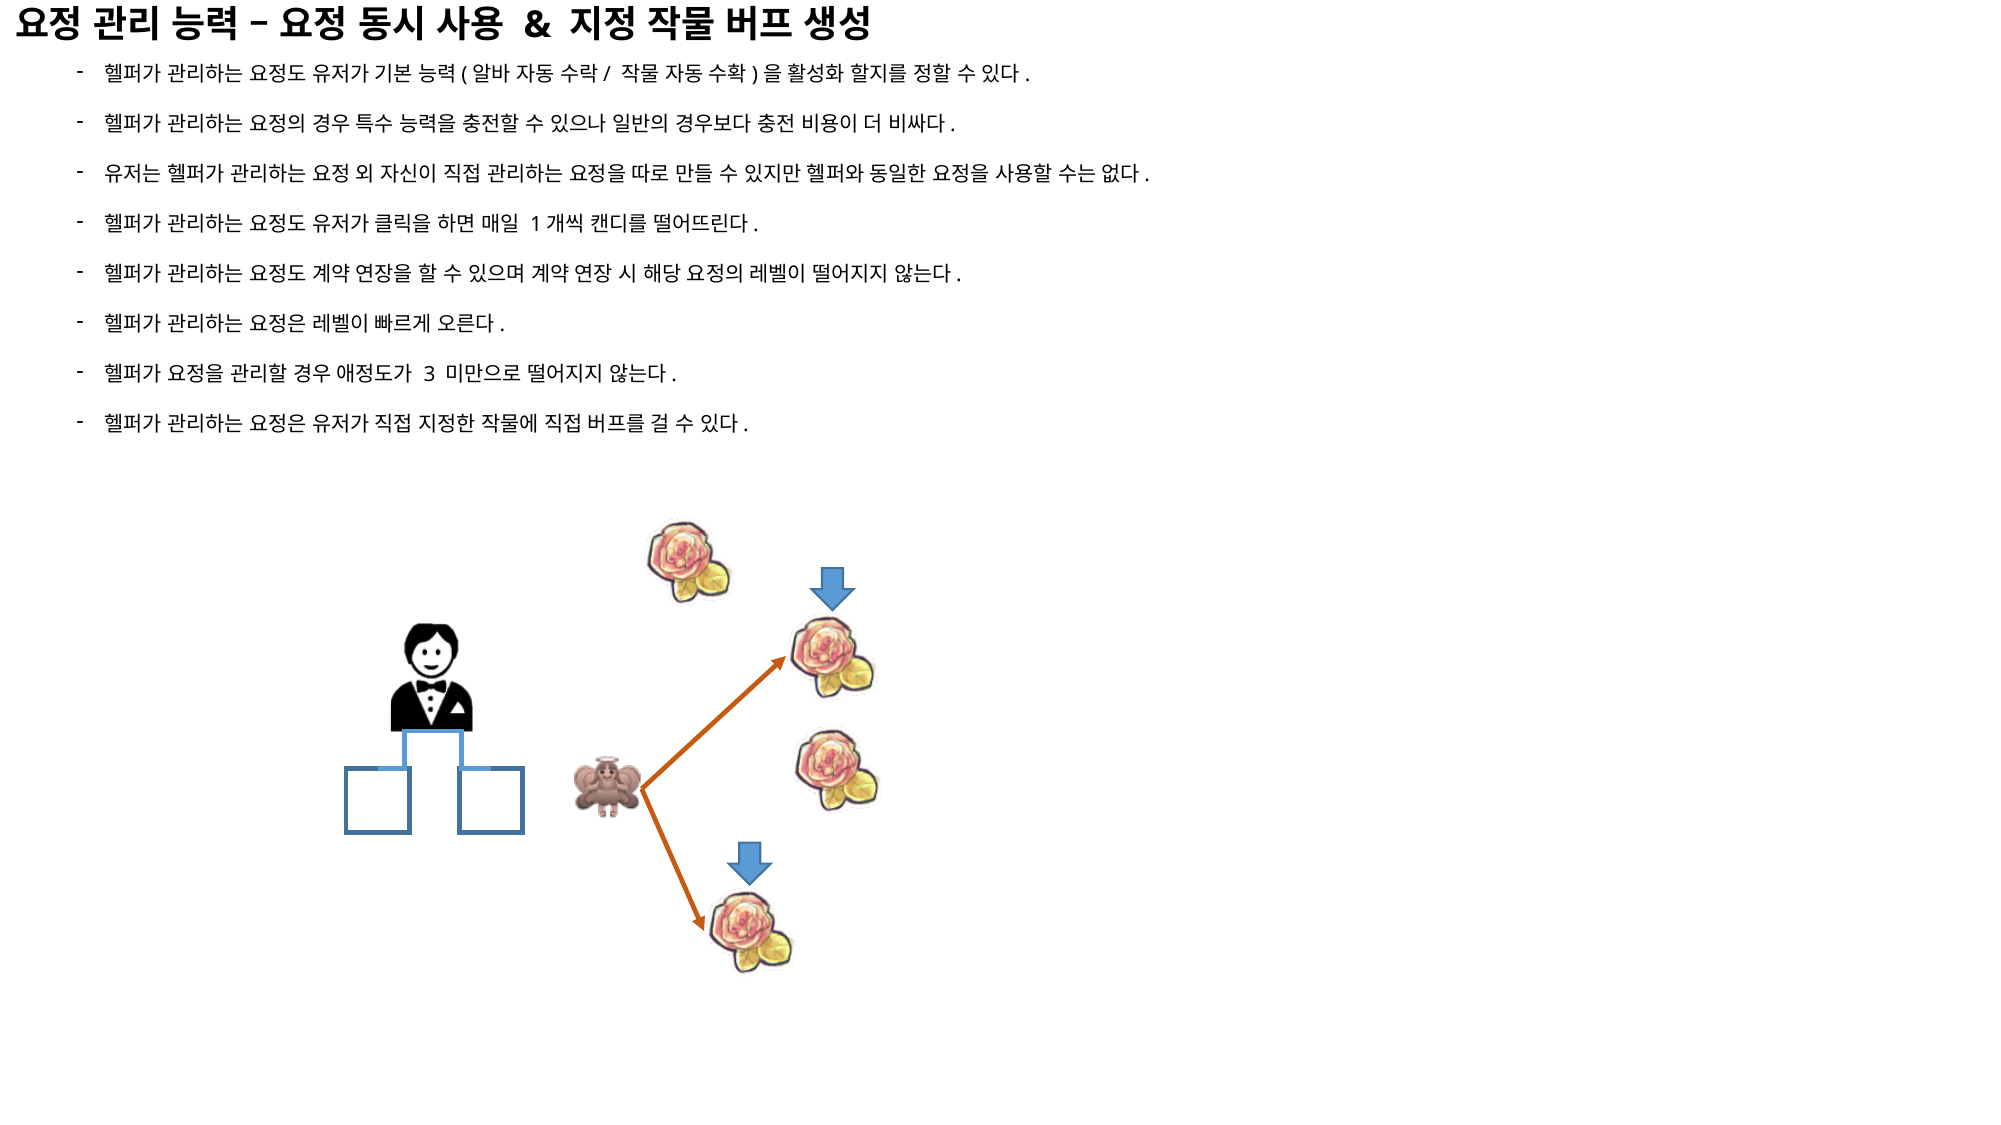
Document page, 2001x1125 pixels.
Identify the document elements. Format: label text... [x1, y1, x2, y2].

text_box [345, 514, 884, 978]
title 요정 관리 능력 – 요정 동시 사용 & 지정 작물 버프 생성 [0, 0, 2000, 54]
text_box 헬퍼가 관리하는 요정도 유저가 기본 능력(알바 자동 수락/ 작물 자동 수확)을 활성화 할지를 정할 수 있다. 헬퍼가 관리하는 요정의 경우 특수 능력을 충전할 수 있으나 일반의 경우보다 충전 비용이 더 비싸다. 유저는 헬퍼가 관리하는 요정 외 자신이 직접 관리하는 요정을 따로 만들 수 있지만 헬퍼와 동일한 요정을 사용할 수는 없다. 헬퍼가 관리하는 요정도 유저가 클릭을 하면 매일 1개씩 캔디를 떨어뜨린다. 헬퍼가 관리하는 요정도 계약 연장을 할 수 있으며 계약 연장 시 해당 요정의 레벨이 떨어지지 않는다. 헬퍼가 관리하는 요정은 레벨이 빠르게 오른다. 헬퍼가 요정을 관리할 경우 애정도가 3 미만으로 떨어지지 않는다. 헬퍼가 관리하는 요정은 유저가 직접 지정한 작물에 직접 버프를 걸 수 있다. [61, 53, 1165, 443]
